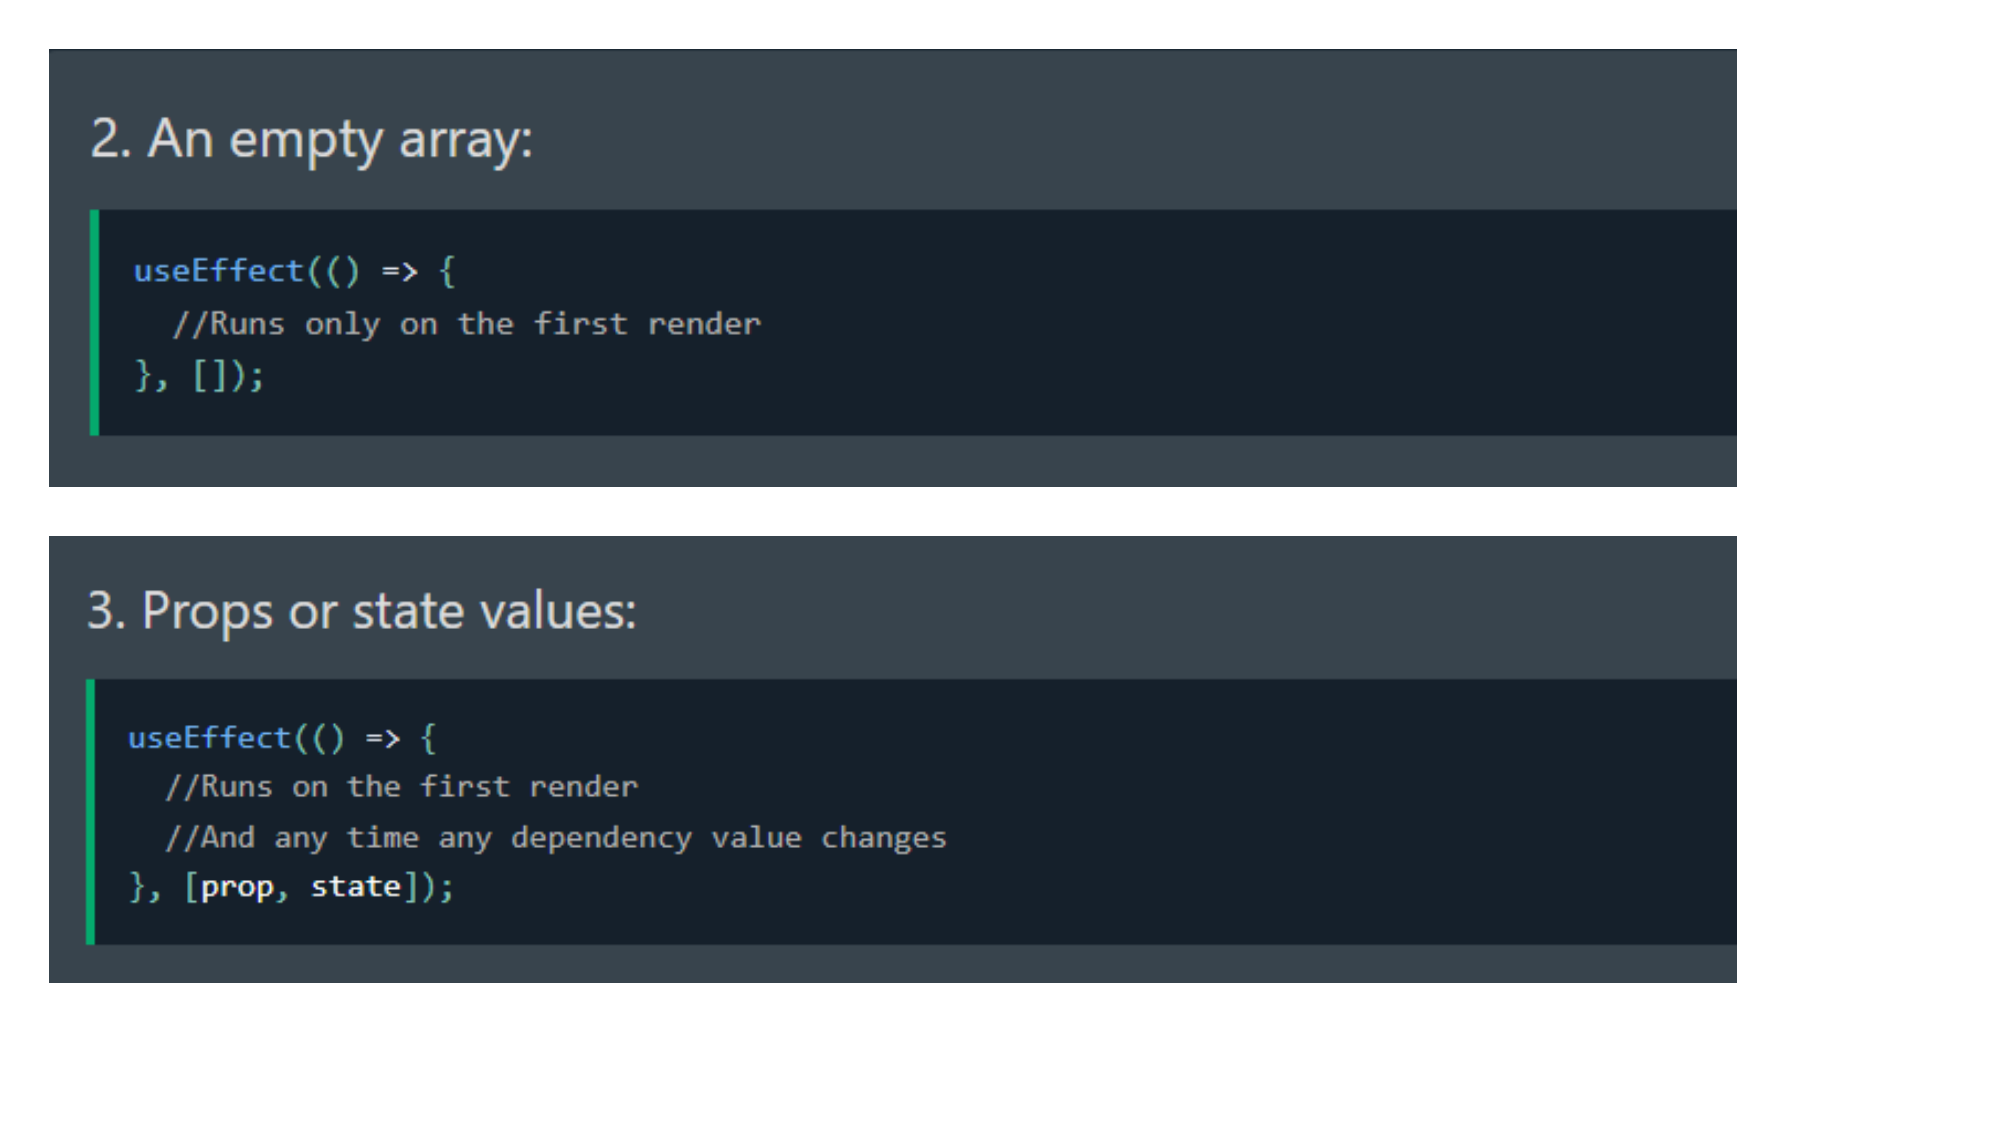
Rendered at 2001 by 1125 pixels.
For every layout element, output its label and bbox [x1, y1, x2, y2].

list [49, 49, 1737, 488]
picture [49, 536, 1737, 983]
